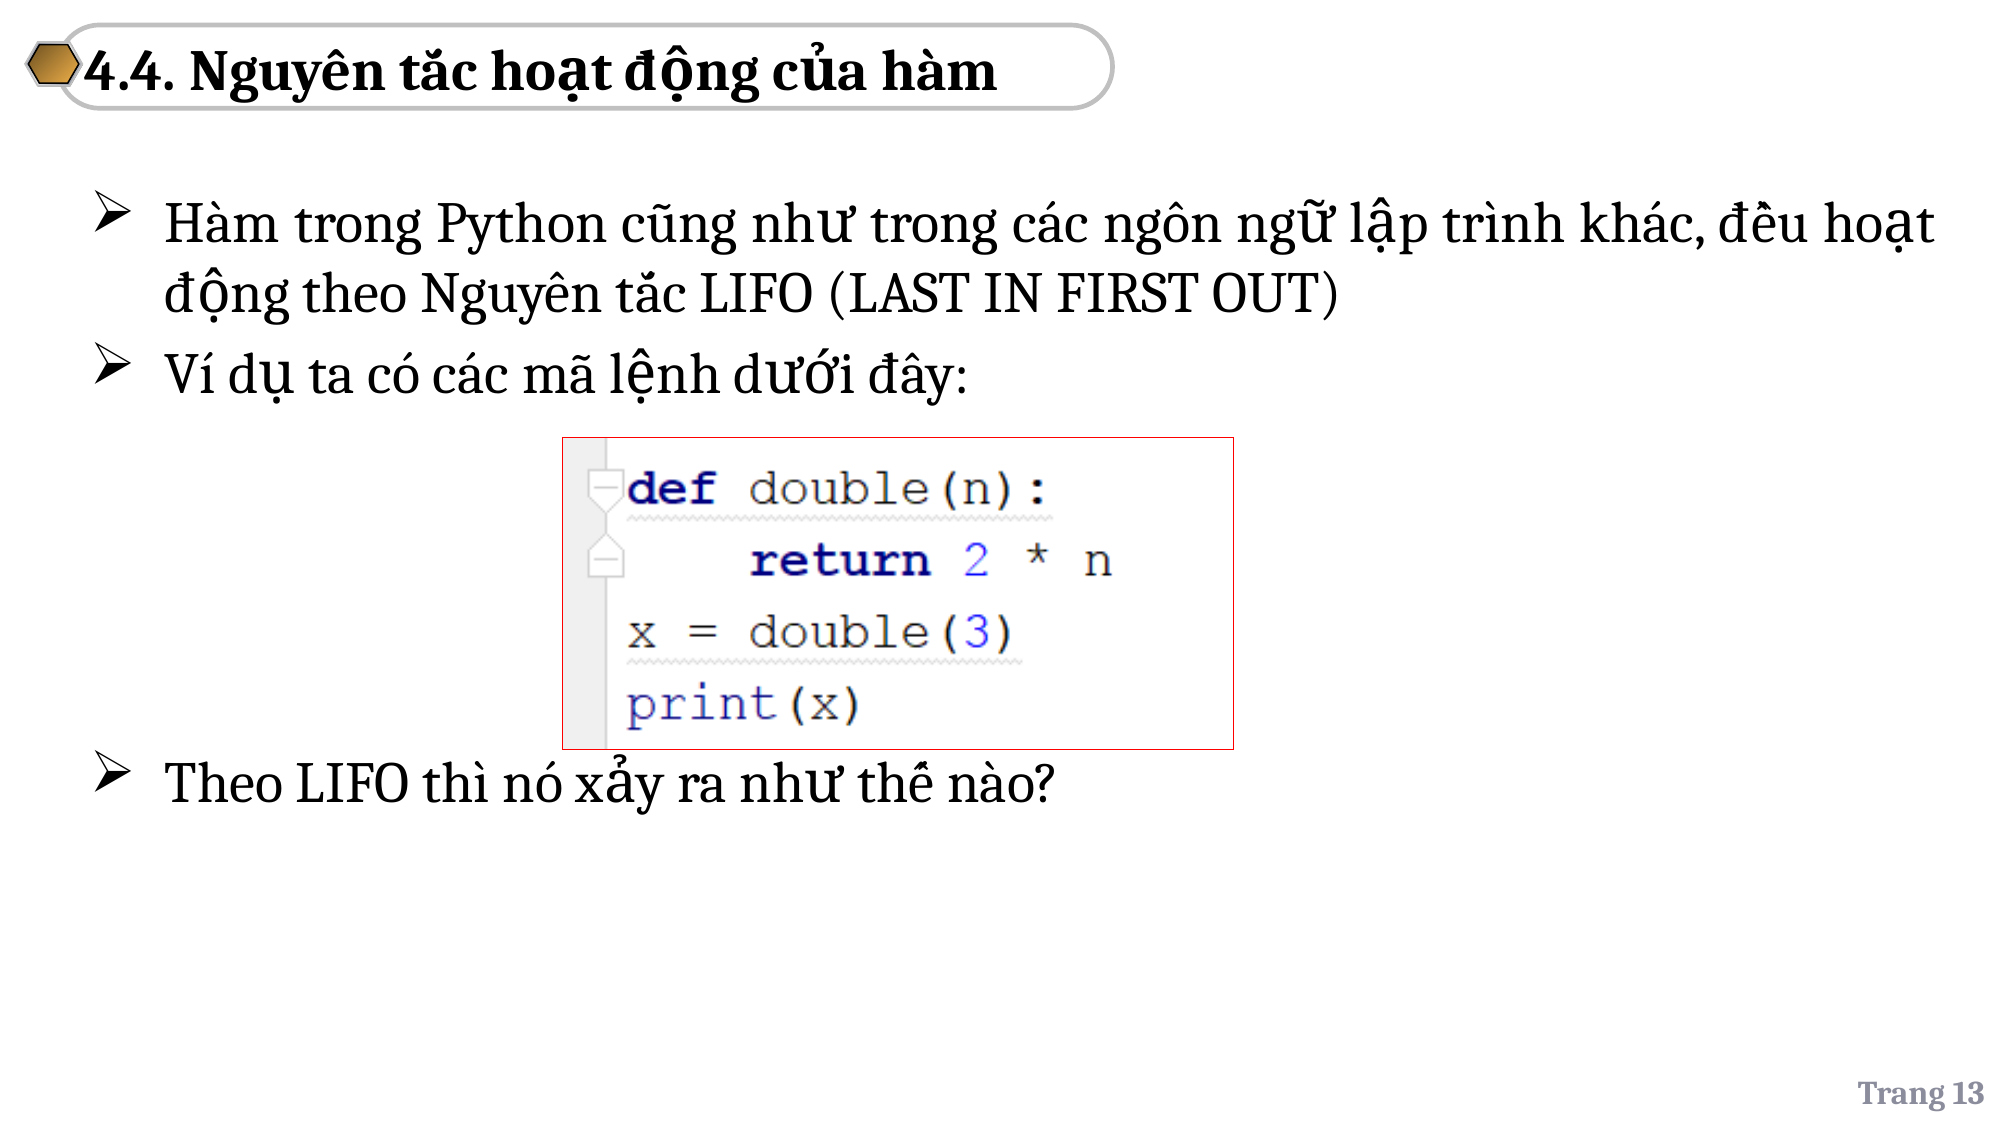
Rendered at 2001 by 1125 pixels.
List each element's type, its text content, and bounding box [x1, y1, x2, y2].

slide_number Trang 13 [1533, 1060, 2000, 1121]
text_box Hàm trong Python cũng như trong các ngôn ngữ lập trình khác, đều hoạt động theo Nguyên tắc LIFO (LAST IN FIRST OUT) Ví dụ ta có các mã lệnh dưới đây: Theo LIFO thì nó xảy ra như thế nào? [74, 176, 1950, 1038]
picture [562, 437, 1234, 751]
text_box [24, 24, 1113, 109]
